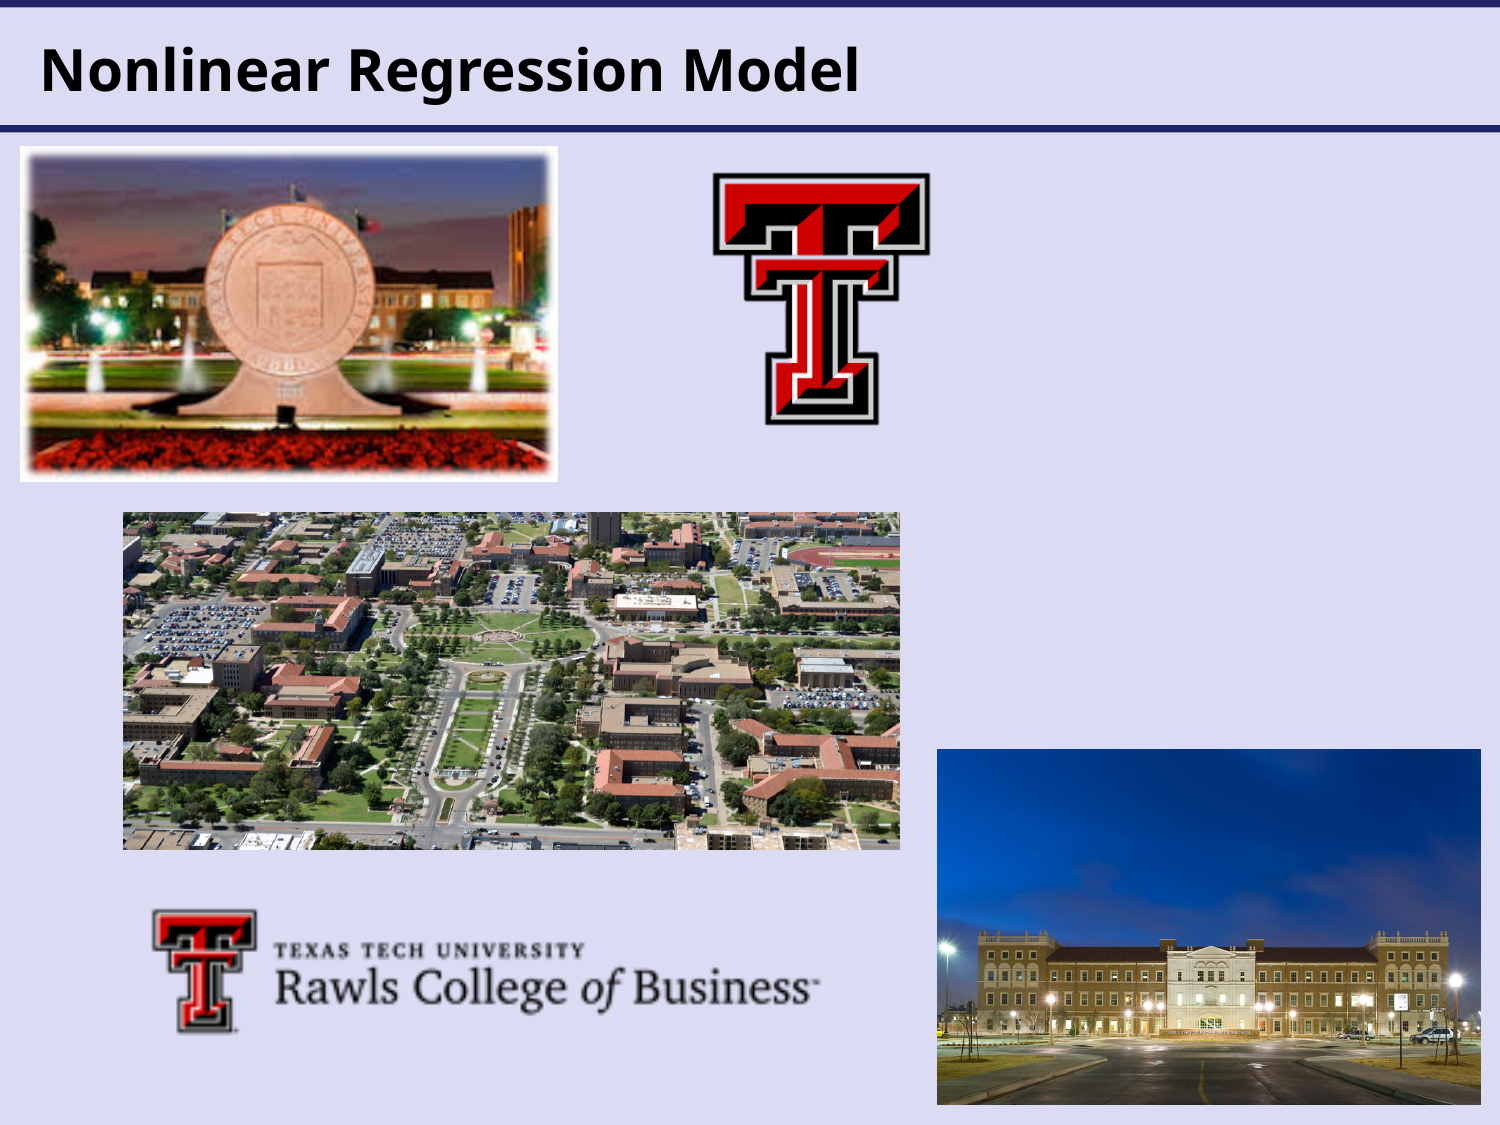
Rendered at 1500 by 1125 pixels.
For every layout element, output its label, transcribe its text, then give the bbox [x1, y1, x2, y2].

picture [123, 512, 900, 850]
picture [710, 170, 933, 427]
title Nonlinear Regression Model [24, 12, 1463, 124]
picture [937, 749, 1481, 1105]
picture [20, 146, 558, 482]
picture [142, 899, 830, 1044]
